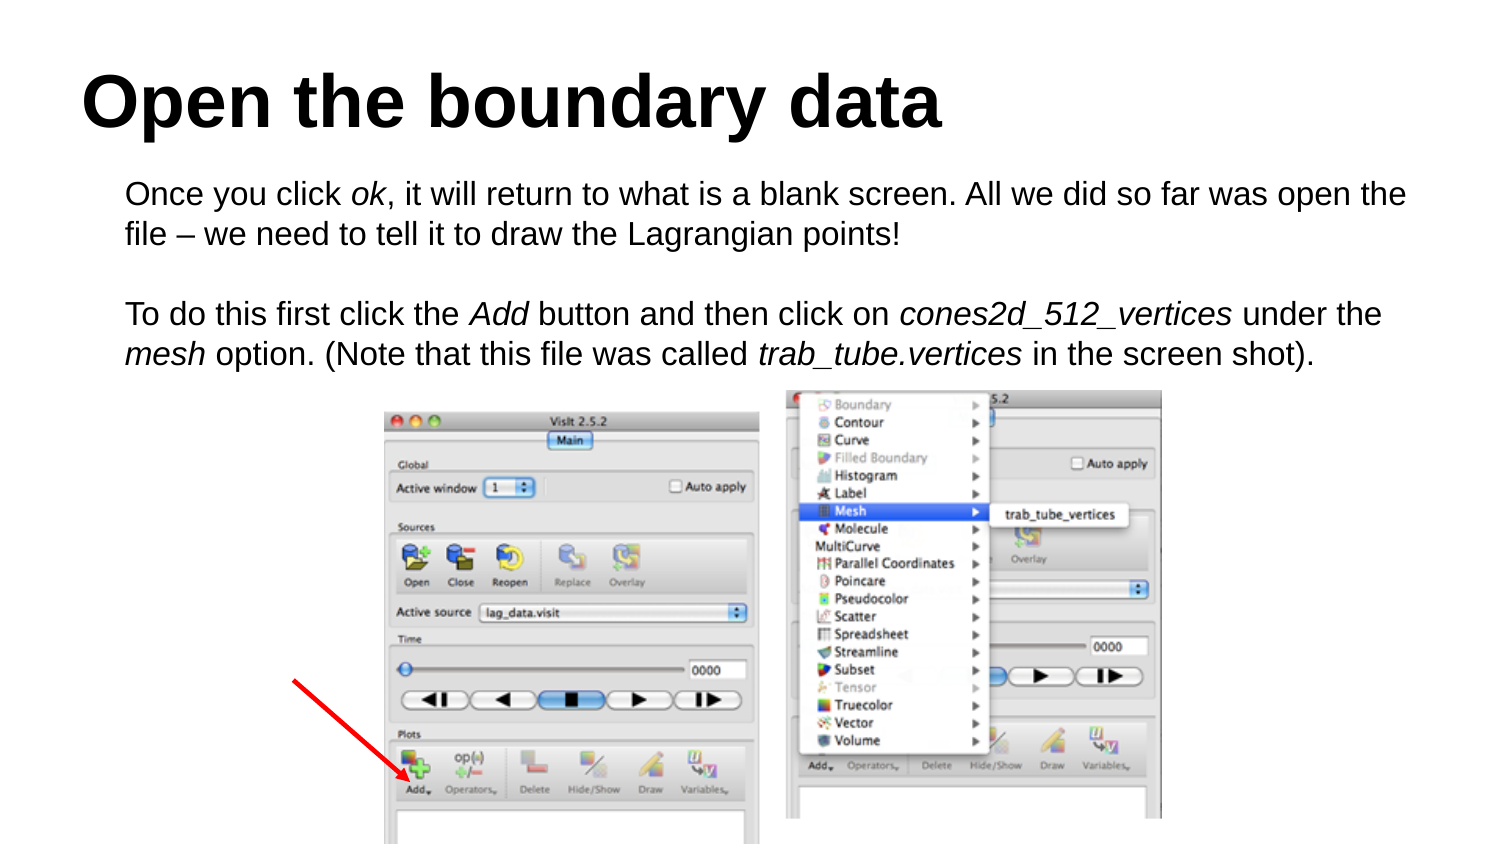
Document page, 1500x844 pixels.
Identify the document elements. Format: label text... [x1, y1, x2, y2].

picture [384, 390, 1162, 844]
title Open the boundary data [66, 16, 1417, 158]
text_box Once you click ok, it will return to what is a blank screen. All we did so far was open the file – we need to tell it to draw the Lagrangian points! To do this first click the Add button and then click on cones2d_512_vertices under the mesh option. (Note that this file was called trab_tube.vertices in the screen shot). [109, 157, 1436, 650]
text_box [293, 679, 411, 783]
